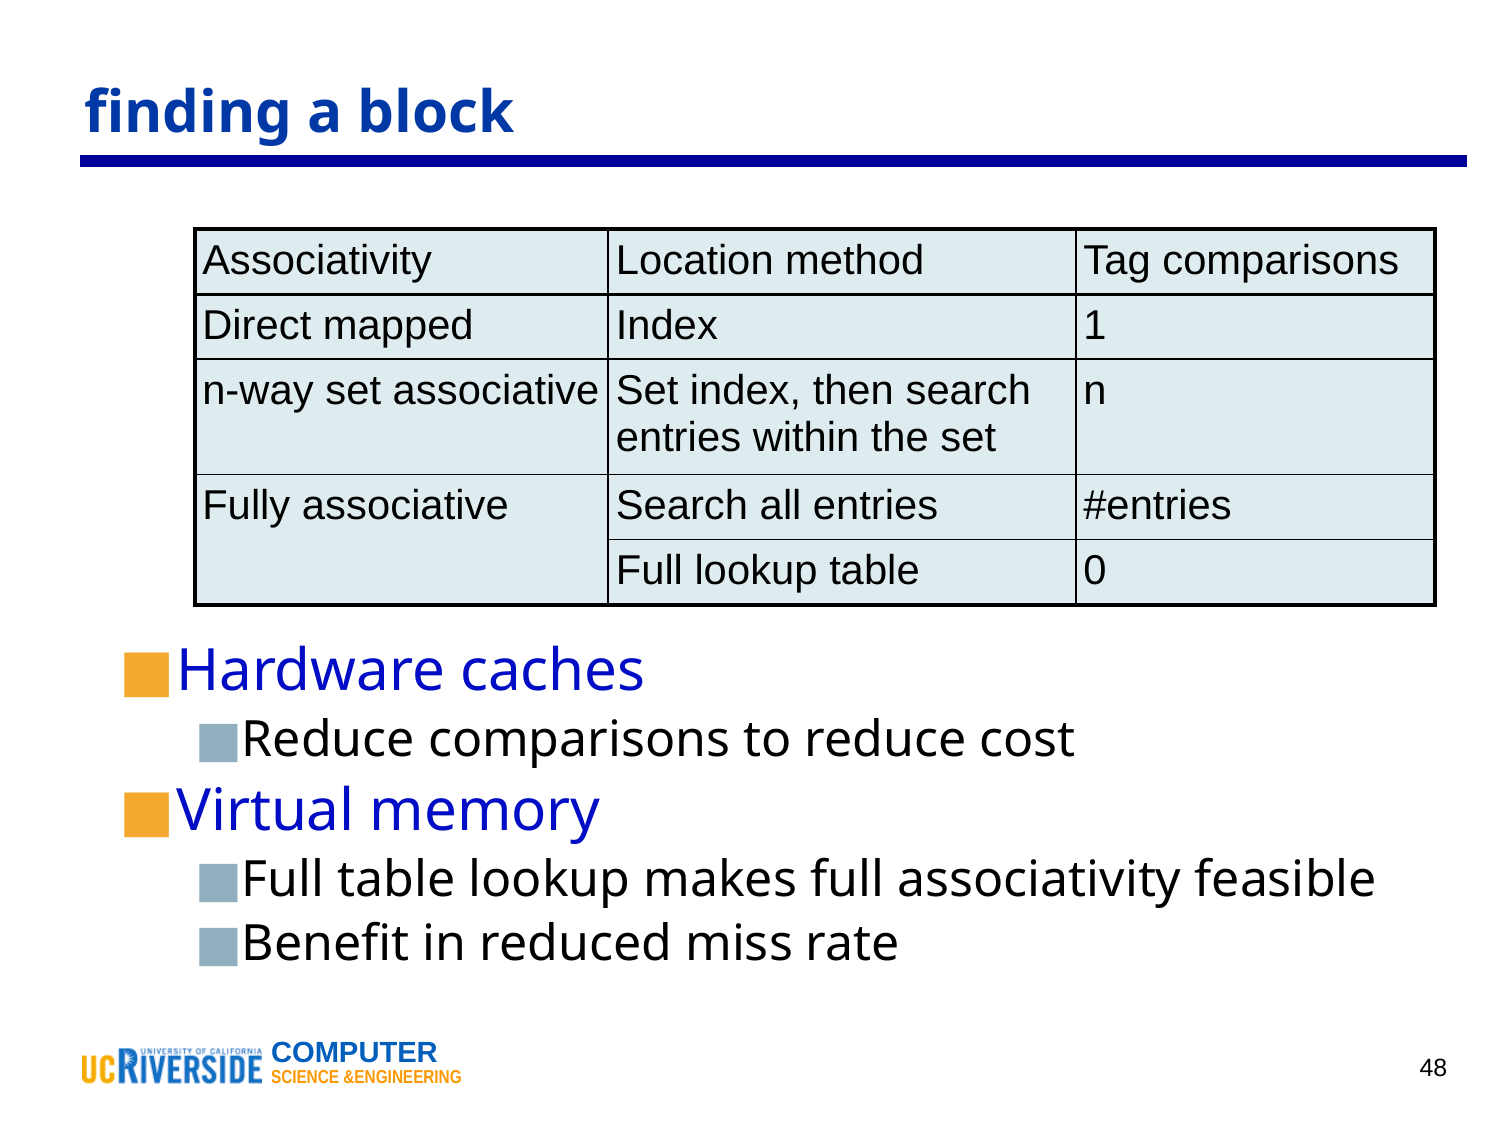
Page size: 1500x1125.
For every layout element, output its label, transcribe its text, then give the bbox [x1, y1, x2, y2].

table_header Location method [609, 231, 1075, 293]
table_cell Direct mapped [197, 296, 607, 358]
table_cell n-way set associative [197, 360, 607, 474]
table_header Associativity [197, 231, 607, 293]
list Hardware caches Reduce comparisons to reduce cost Virtual memory Full table lookup makes full associativity feasible Benefit in reduced miss rate [112, 632, 1469, 1024]
table_cell 0 [1077, 540, 1433, 603]
table_header Tag comparisons [1077, 231, 1433, 293]
table_cell 1 [1077, 296, 1433, 358]
picture [82, 1034, 262, 1098]
table_cell Index [609, 296, 1075, 358]
table_cell Set index, then search entries within the set [609, 360, 1075, 474]
slide_number ‹#› [1104, 732, 1455, 1125]
table_cell Search all entries [609, 475, 1075, 539]
table_cell Full lookup table [609, 540, 1075, 603]
table_cell #entries [1077, 475, 1433, 539]
title finding a block [76, 66, 1432, 153]
table_cell Fully associative [197, 475, 607, 603]
table_cell n [1077, 360, 1433, 474]
